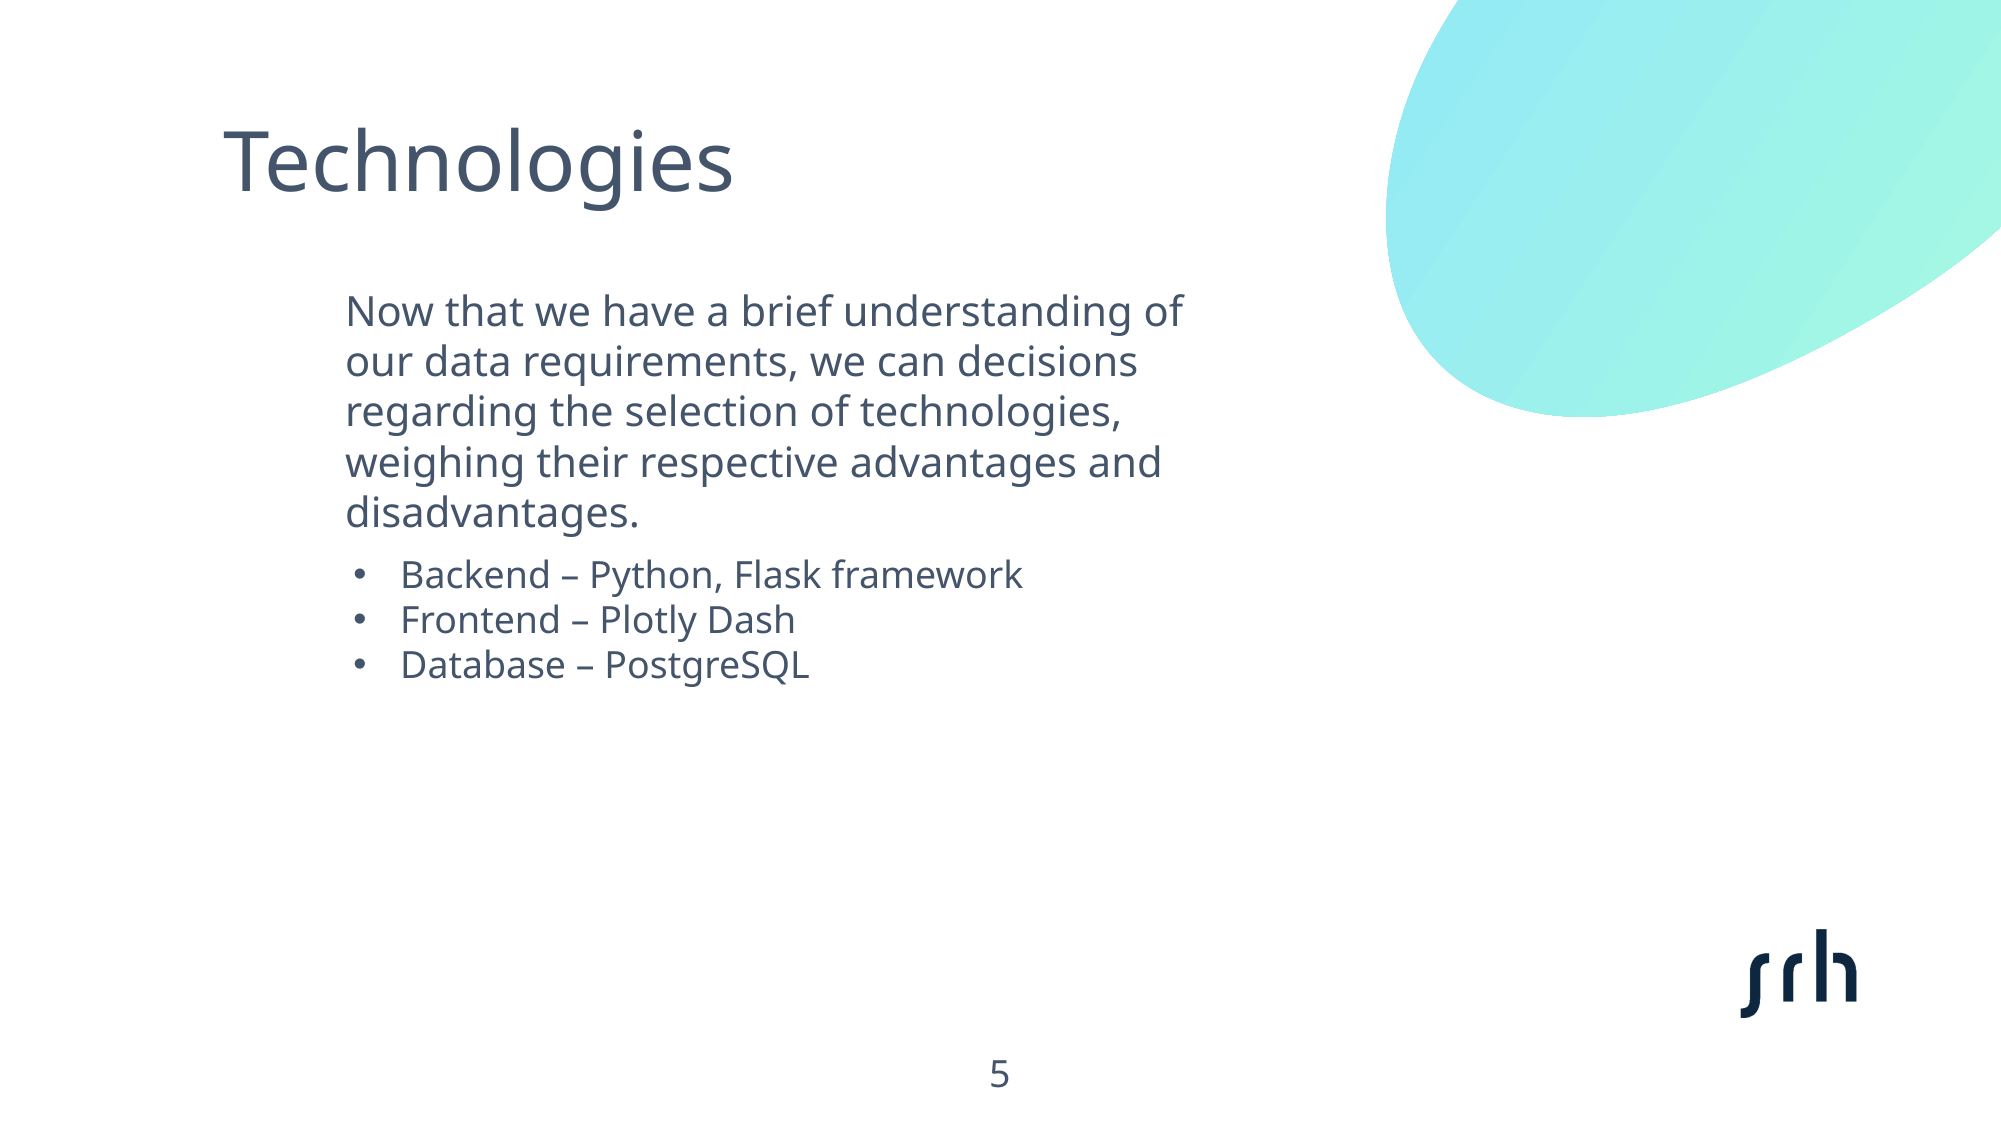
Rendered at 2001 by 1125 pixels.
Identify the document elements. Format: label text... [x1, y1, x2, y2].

picture [1722, 897, 1875, 1050]
text_box Backend – Python, Flask framework Frontend – Plotly Dash Database – PostgreSQL [338, 543, 1348, 694]
text_box [1386, 0, 2000, 417]
text_box Now that we have a brief understanding of our data requirements, we can decisions regarding the selection of technologies, weighing their respective advantages and disadvantages. [330, 277, 1274, 543]
title Technologies [203, 120, 1482, 230]
text_box 5 [871, 1042, 1129, 1103]
